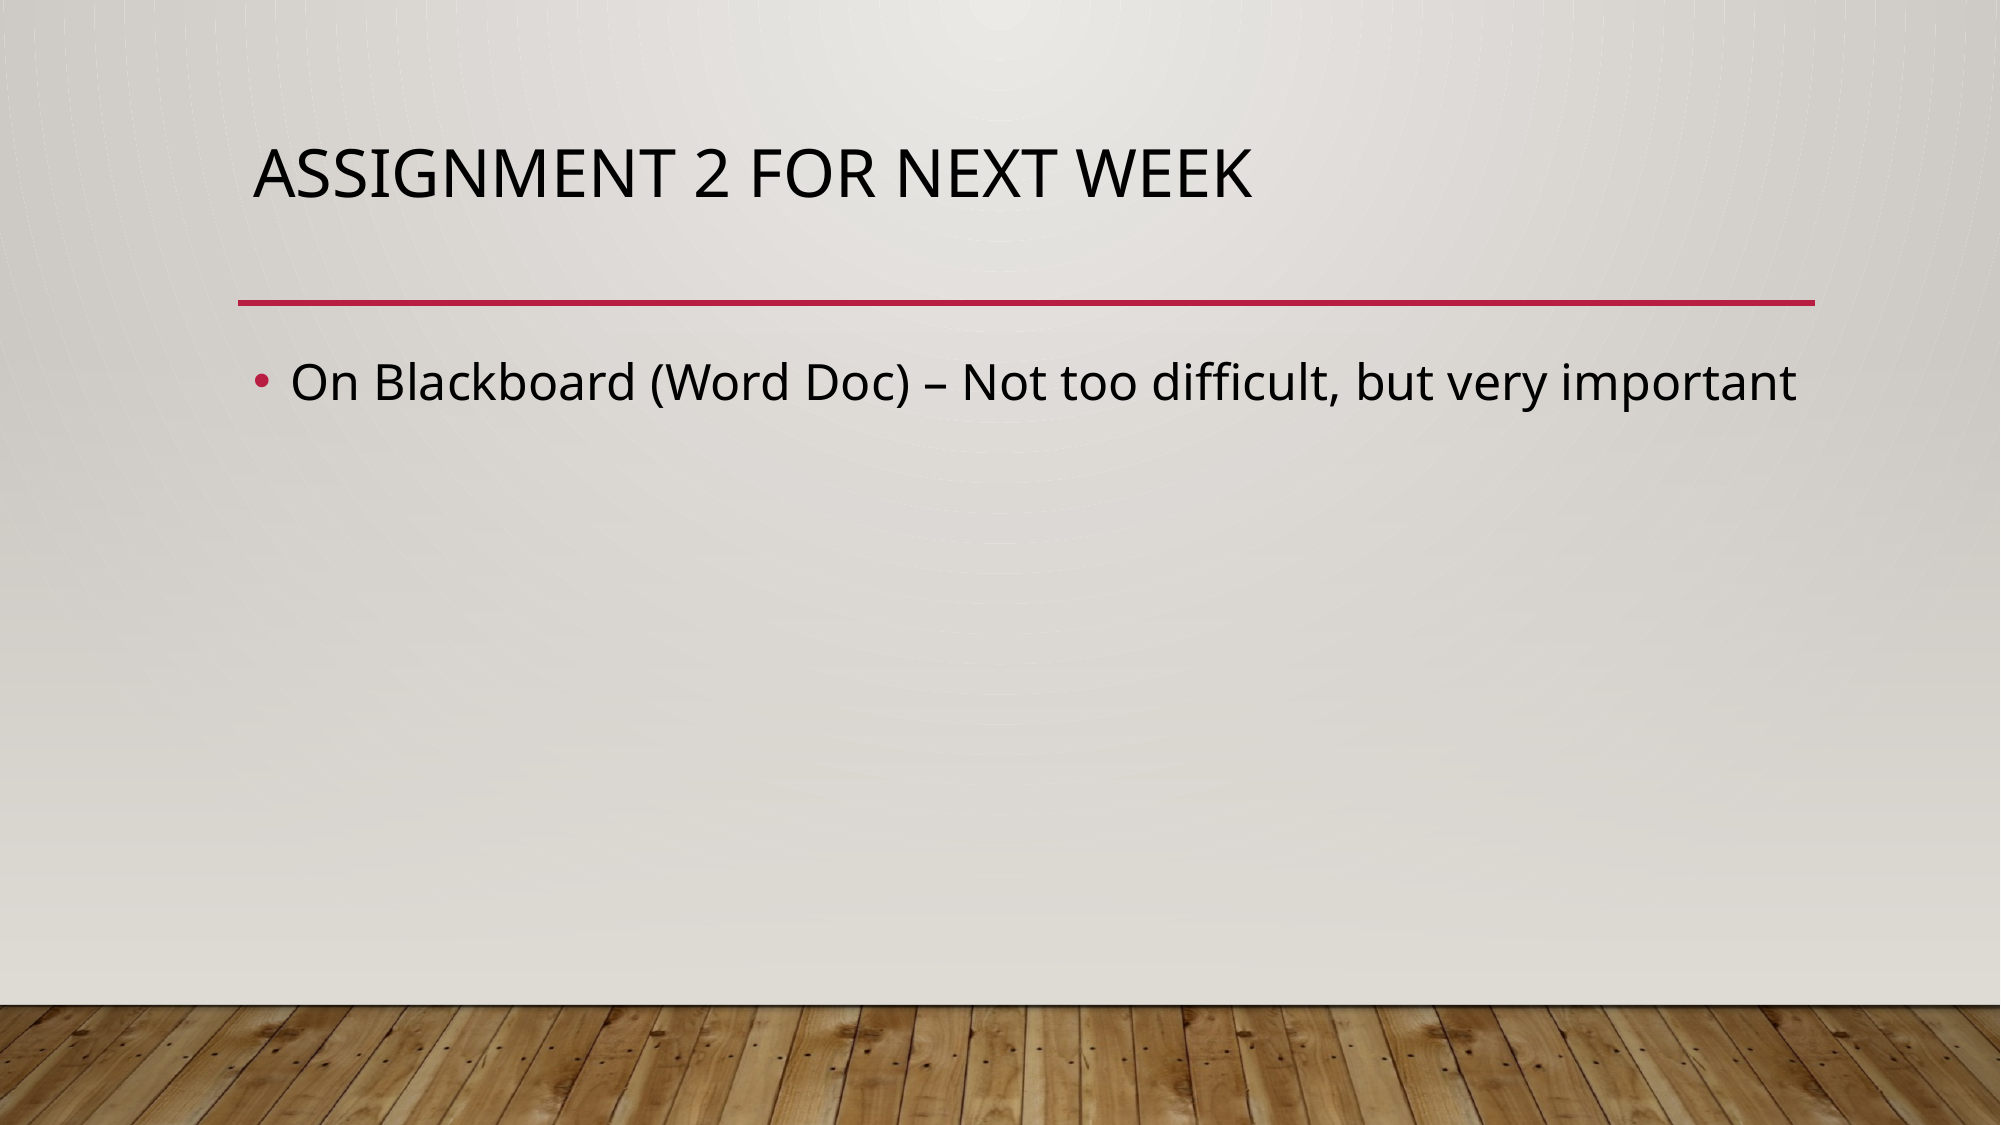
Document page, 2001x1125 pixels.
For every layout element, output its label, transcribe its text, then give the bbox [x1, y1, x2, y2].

title Assignment 2 for next week [238, 131, 1814, 305]
picture [0, 1005, 2000, 1125]
list On Blackboard (Word Doc) – Not too difficult, but very important [238, 330, 1814, 897]
